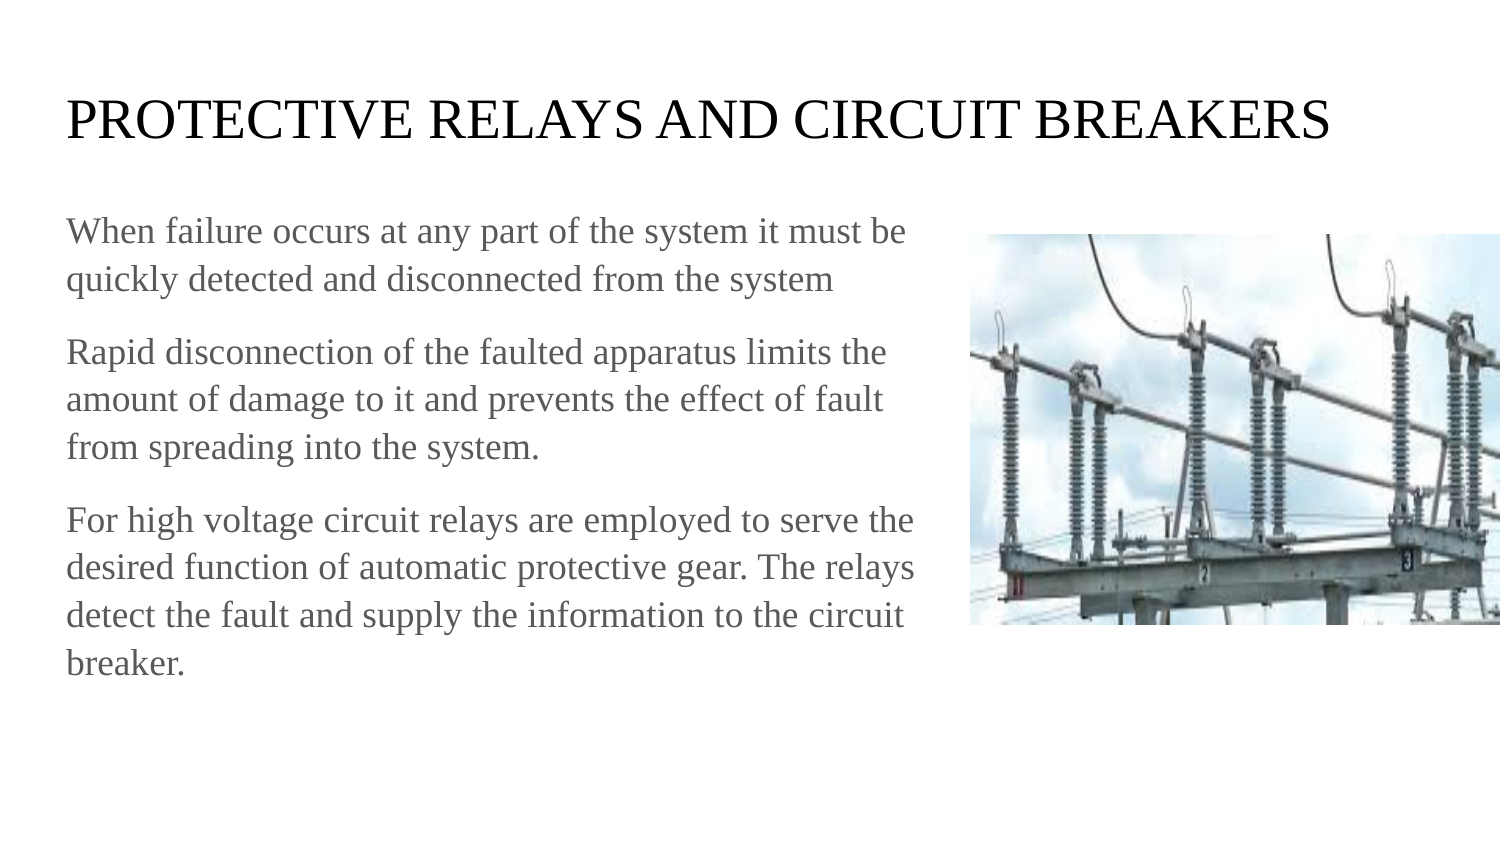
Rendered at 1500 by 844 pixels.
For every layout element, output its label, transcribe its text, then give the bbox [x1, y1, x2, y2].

picture [970, 234, 1500, 625]
title PROTECTIVE RELAYS AND CIRCUIT BREAKERS [51, 72, 1449, 167]
list When failure occurs at any part of the system it must be quickly detected and disconnected from the system Rapid disconnection of the faulted apparatus limits the amount of damage to it and prevents the effect of fault from spreading into the system. For high voltage circuit relays are employed to serve the desired function of automatic protective gear. The relays detect the fault and supply the information to the circuit breaker. [51, 189, 971, 750]
